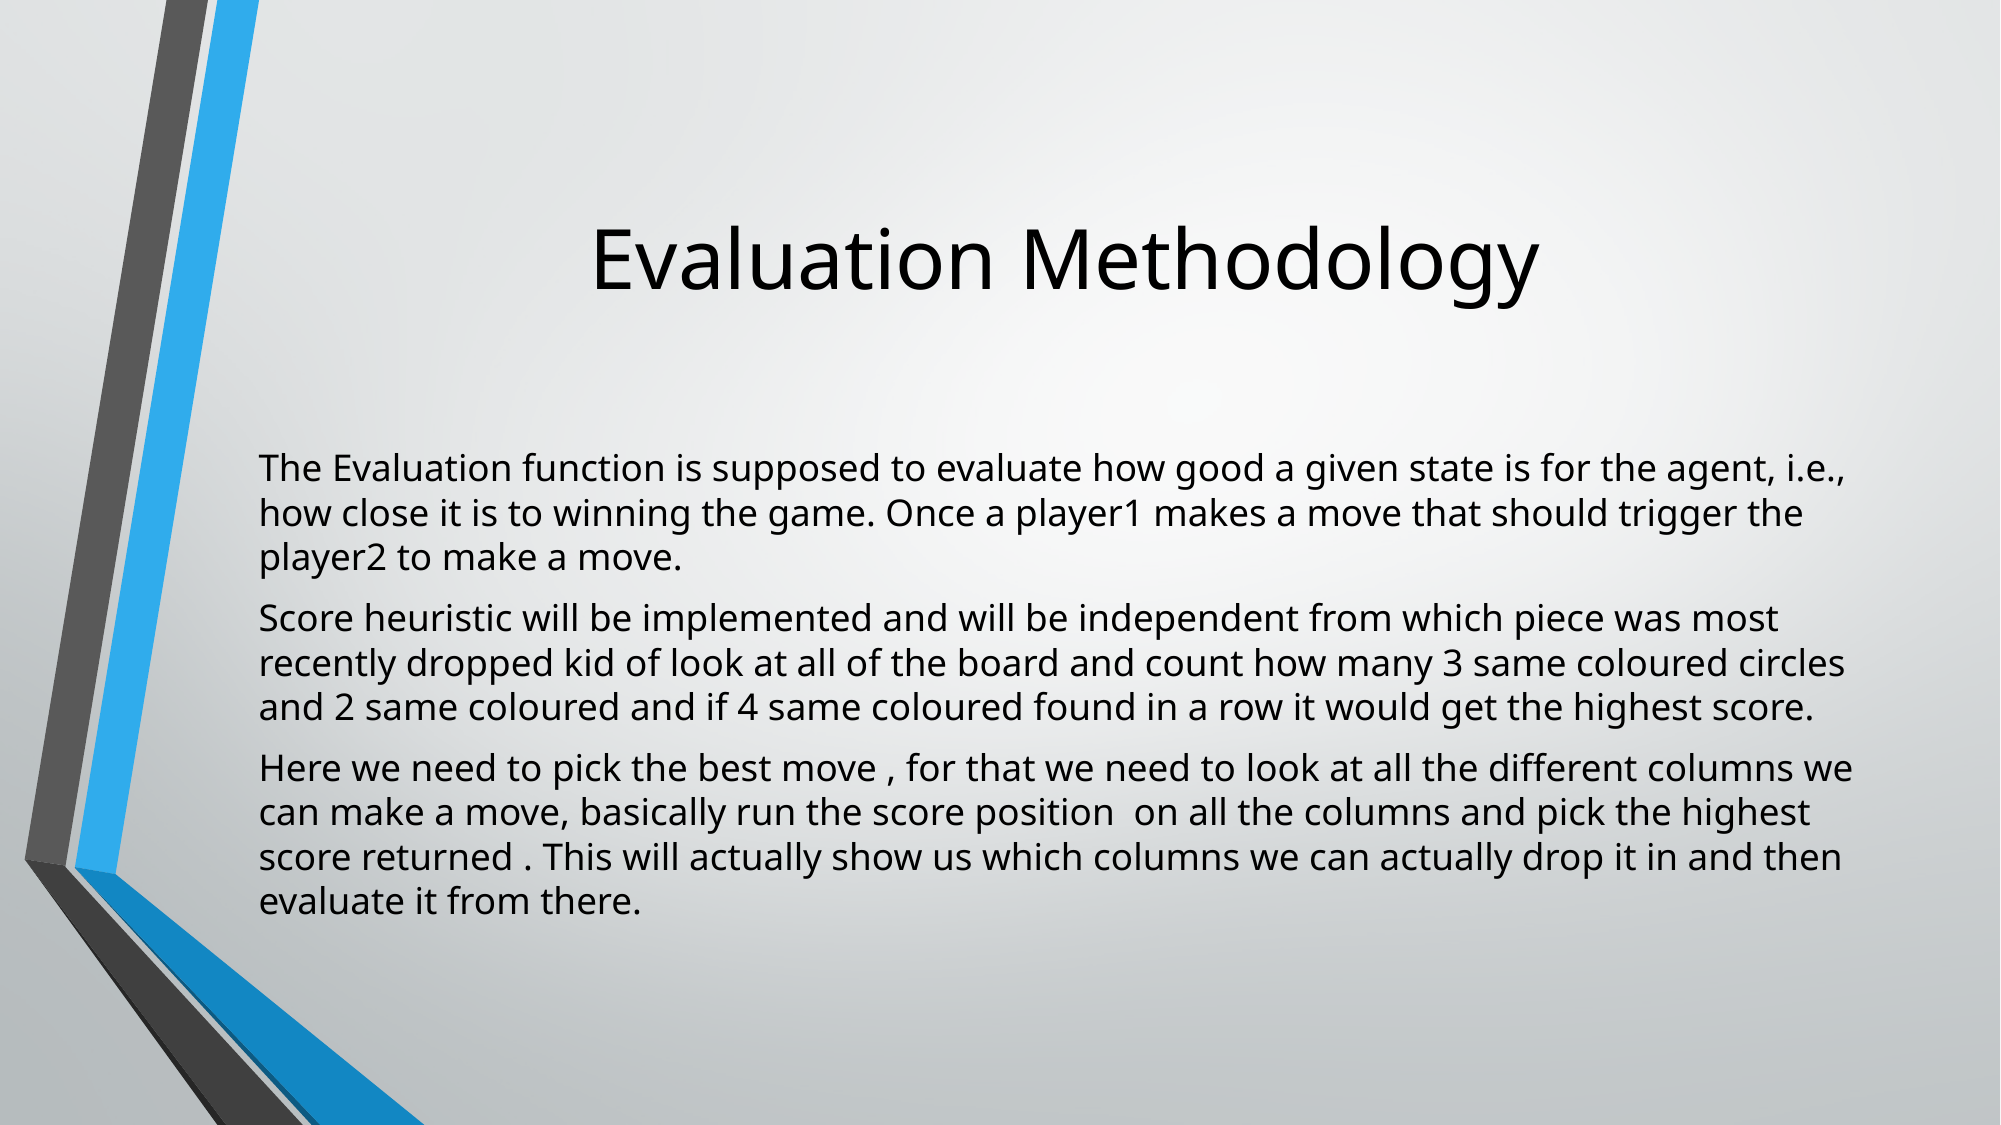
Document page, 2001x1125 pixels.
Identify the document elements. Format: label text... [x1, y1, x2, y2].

list The Evaluation function is supposed to evaluate how good a given state is for the agent, i.e., how close it is to winning the game. Once a player1 makes a move that should trigger the player2 to make a move. Score heuristic will be implemented and will be independent from which piece was most recently dropped kid of look at all of the board and count how many 3 same coloured circles and 2 same coloured and if 4 same coloured found in a row it would get the highest score. Here we need to pick the best move , for that we need to look at all the different columns we can make a move, basically run the score position on all the columns and pick the highest score returned . This will actually show us which columns we can actually drop it in and then evaluate it from there. [243, 437, 1887, 950]
title Evaluation Methodology [243, 112, 1887, 400]
